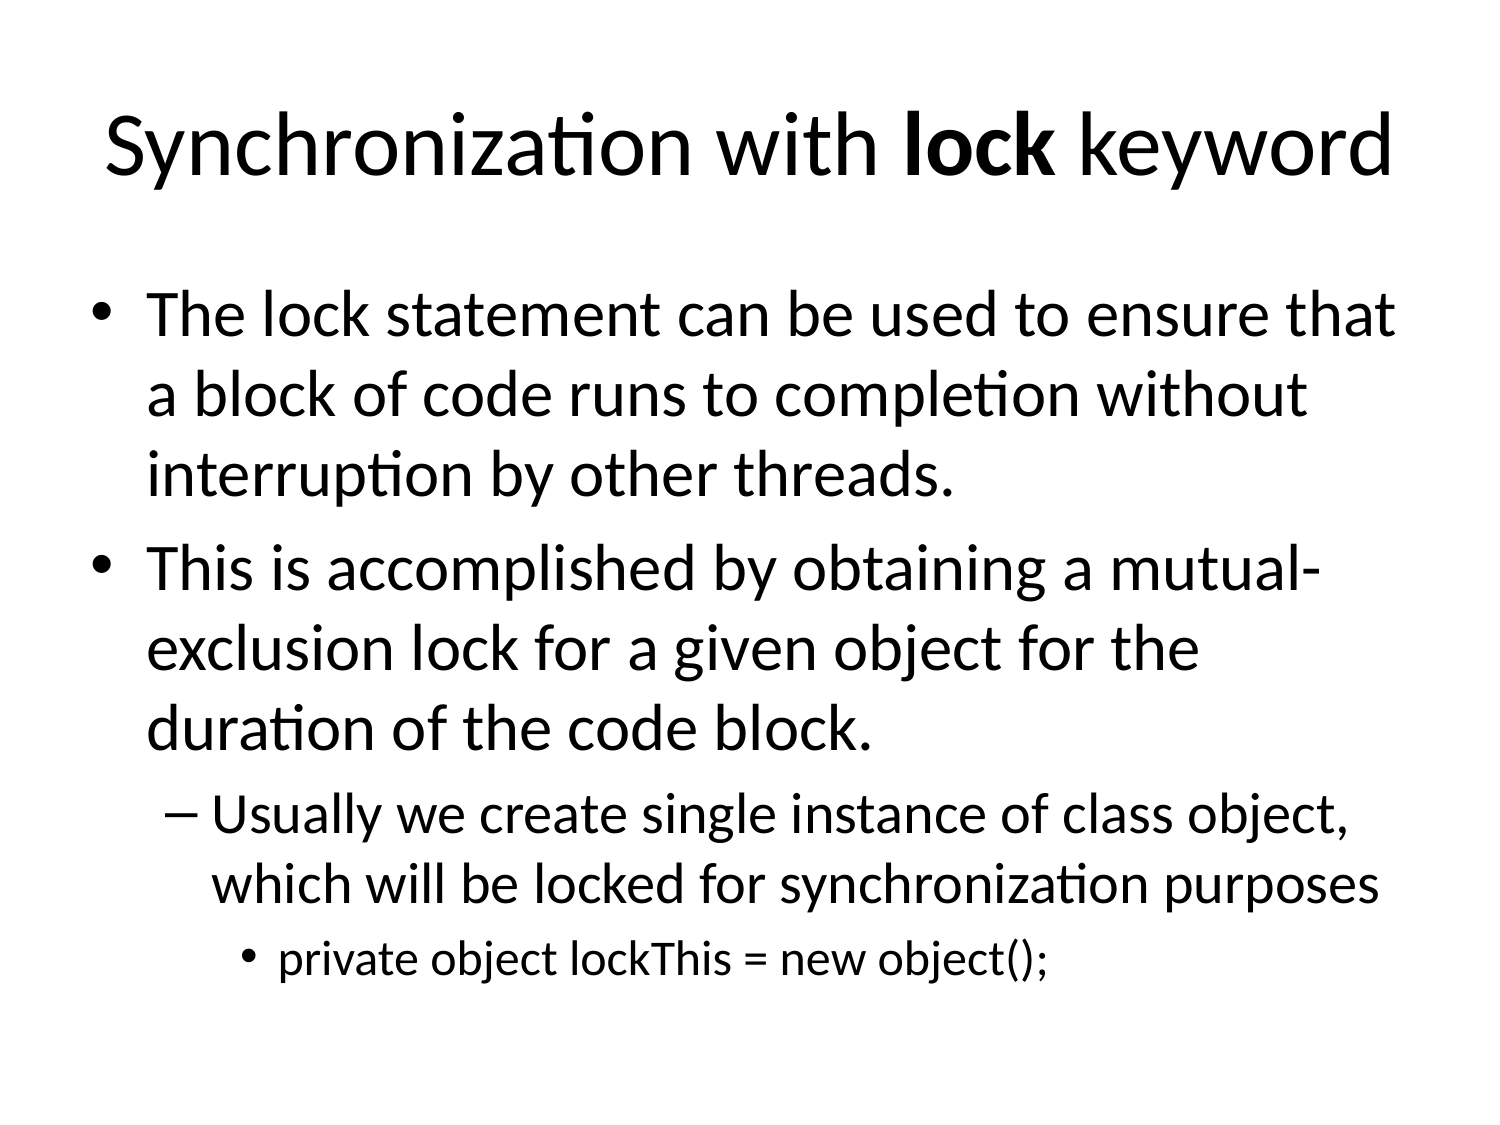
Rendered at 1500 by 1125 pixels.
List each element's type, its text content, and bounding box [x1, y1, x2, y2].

list The lock statement can be used to ensure that a block of code runs to completion without interruption by other threads. This is accomplished by obtaining a mutual-exclusion lock for a given object for the duration of the code block. Usually we create single instance of class object, which will be locked for synchronization purposes private object lockThis = new object(); [75, 262, 1425, 1005]
title Synchronization with lock keyword [75, 45, 1425, 233]
